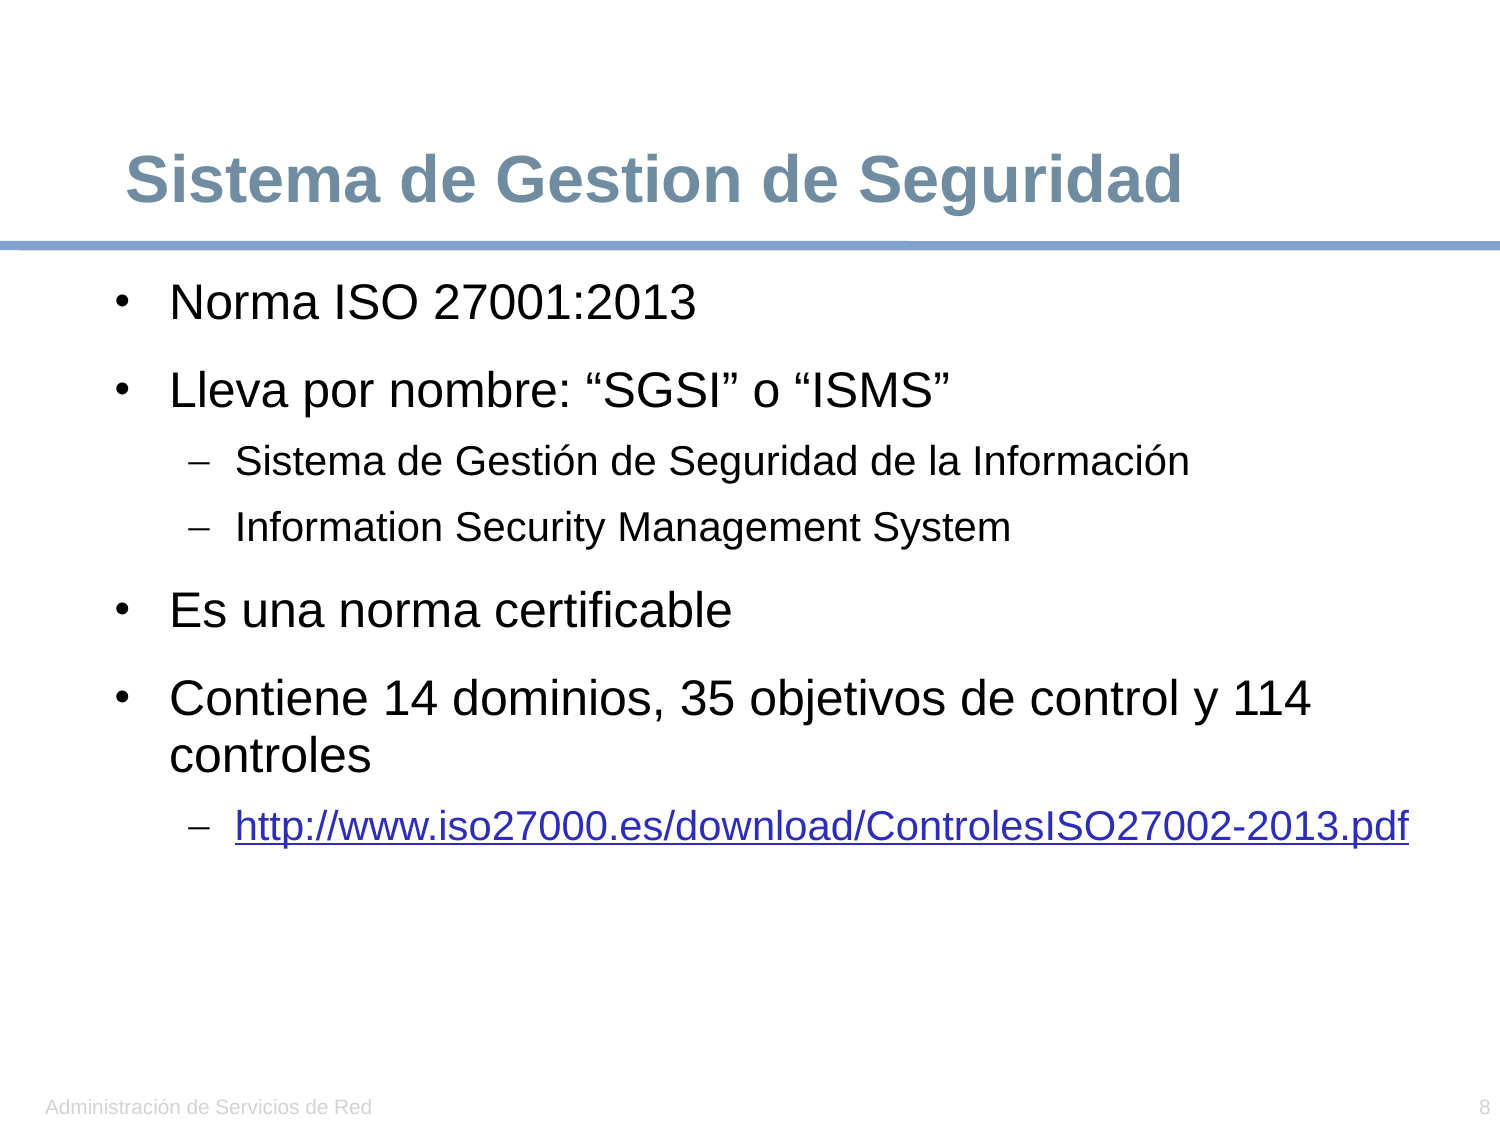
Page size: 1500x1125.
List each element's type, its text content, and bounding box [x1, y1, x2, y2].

title Sistema de Gestion de Seguridad [111, 66, 1446, 224]
list Norma ISO 27001:2013 Lleva por nombre: “SGSI” o “ISMS” Sistema de Gestión de Seguridad de la Información Information Security Management System Es una norma certificable Contiene 14 dominios, 35 objetivos de control y 114 controles http://www.iso27000.es/download/ControlesISO27002-2013.pdf [100, 266, 1432, 863]
